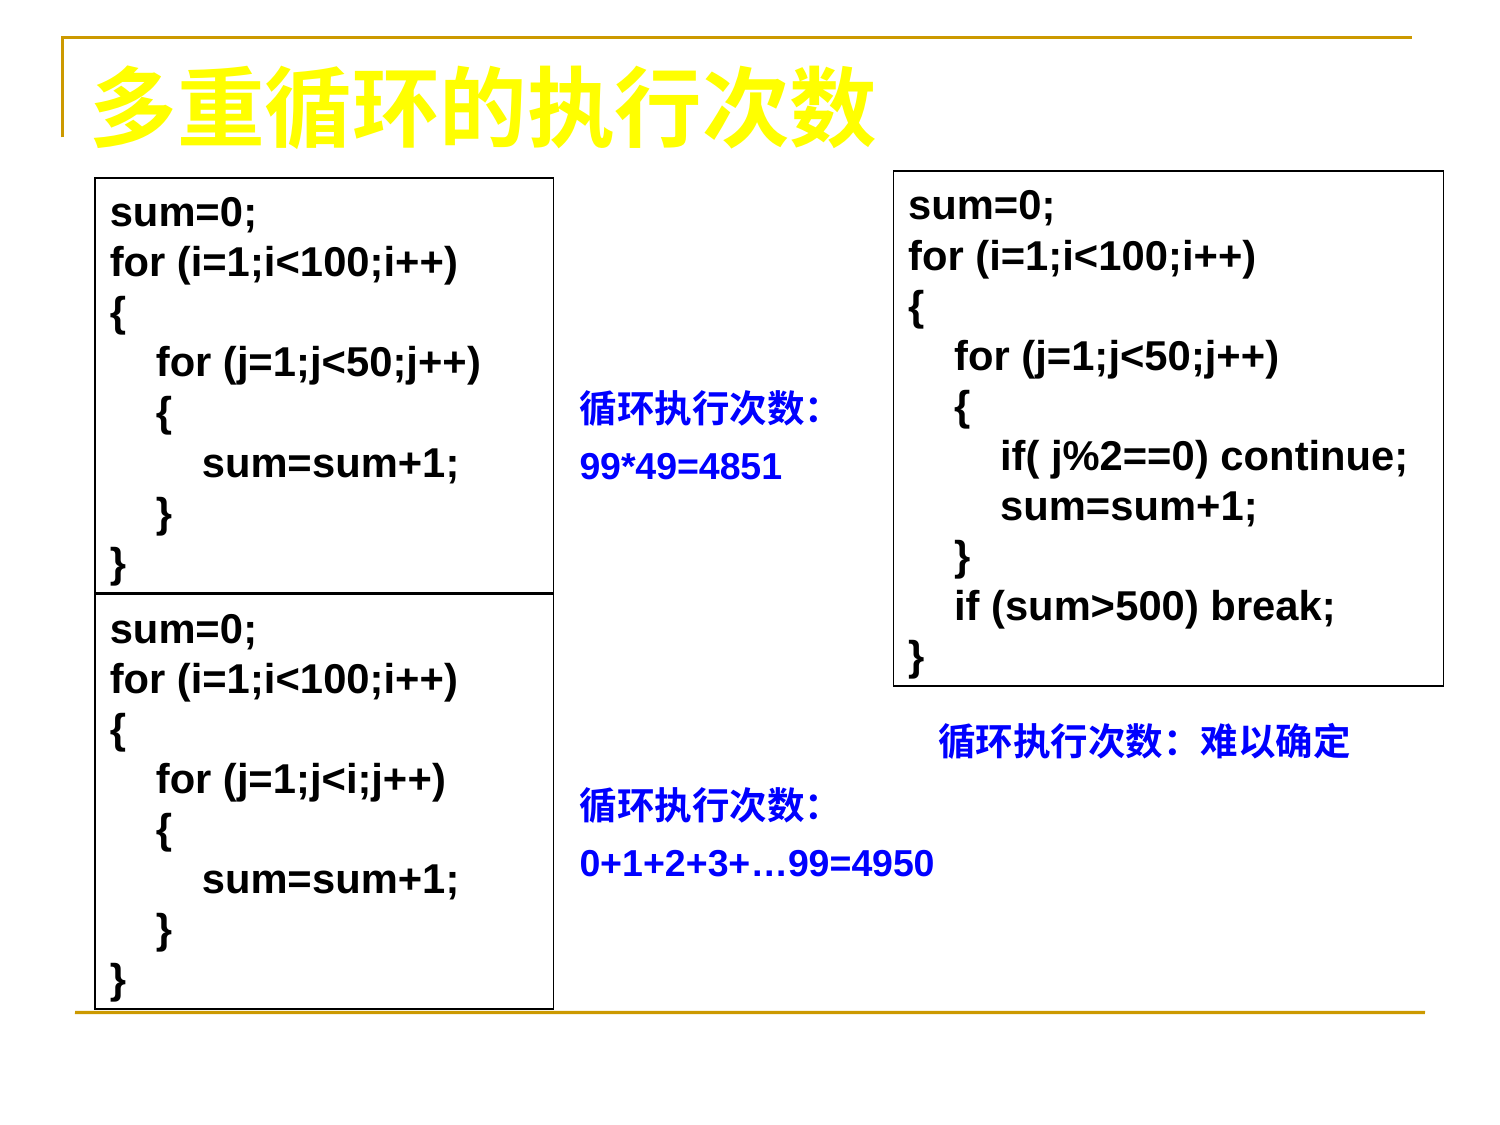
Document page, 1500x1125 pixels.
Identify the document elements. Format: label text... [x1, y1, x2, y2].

text_box sum=0; for (i=1;i<100;i++) { for (j=1;j<i;j++) { sum=sum+1; } } [95, 594, 554, 1010]
text_box 循环执行次数： 99*49=4851 [564, 377, 874, 495]
text_box 循环执行次数：难以确定 [923, 710, 1390, 771]
text_box sum=0; for (i=1;i<100;i++) { for (j=1;j<50;j++) { sum=sum+1; } } [95, 177, 554, 593]
text_box sum=0; for (i=1;i<100;i++) { for (j=1;j<50;j++) { if( j%2==0) continue; sum=sum+1; } if (sum>500) break; } [893, 171, 1444, 686]
title 多重循环的执行次数 [74, 45, 1426, 233]
text_box 循环执行次数： 0+1+2+3+…99=4950 [564, 774, 1218, 892]
